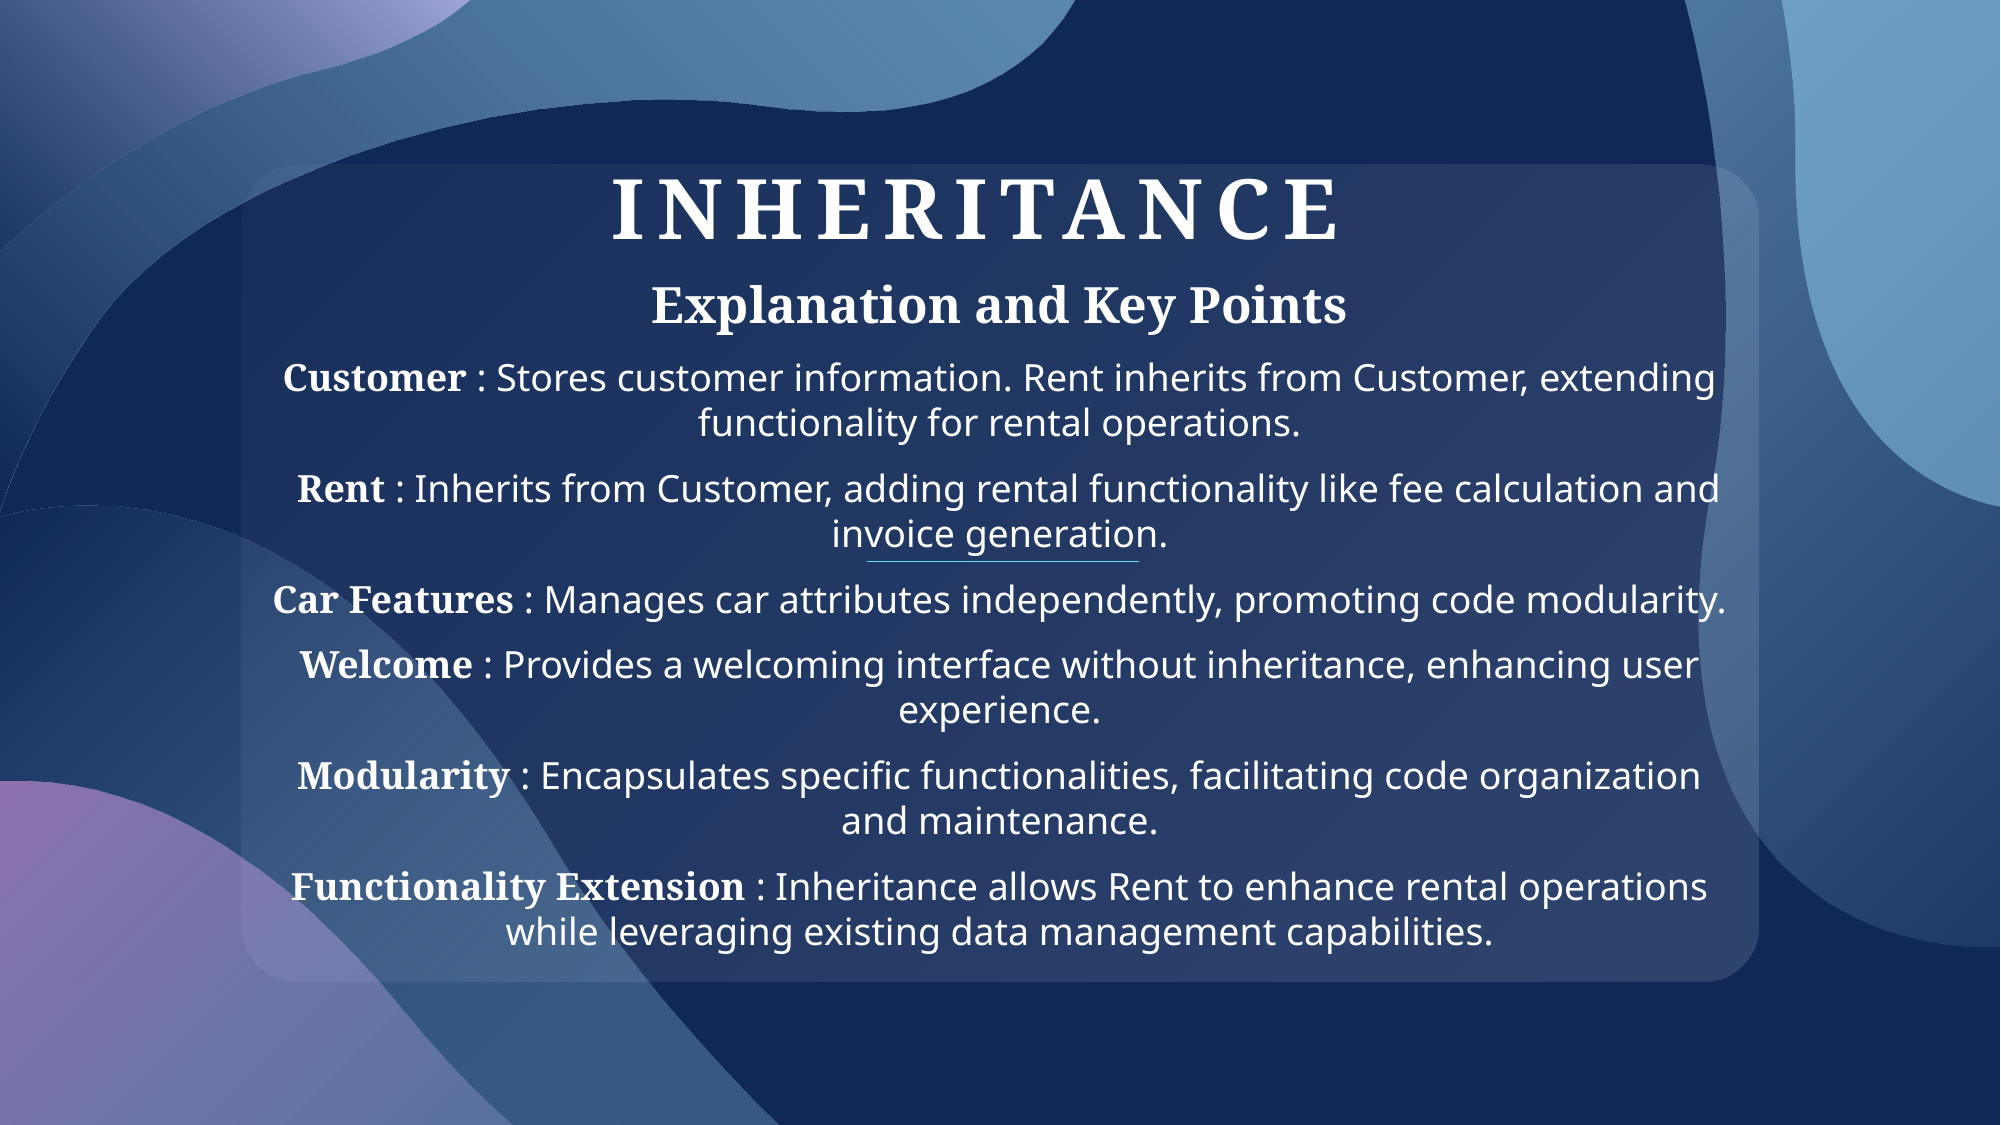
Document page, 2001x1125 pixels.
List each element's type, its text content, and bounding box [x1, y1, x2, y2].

title INHERITANCE [340, 141, 1610, 265]
subtitle Explanation and Key Points Customer : Stores customer information. Rent inherits from Customer, extending functionality for rental operations. Rent : Inherits from Customer, adding rental functionality like fee calculation and invoice generation. Car Features : Manages car attributes independently, promoting code modularity. Welcome : Provides a welcoming interface without inheritance, enhancing user experience. Modularity : Encapsulates specific functionalities, facilitating code organization and maintenance. Functionality Extension : Inheritance allows Rent to enhance rental operations while leveraging existing data management capabilities. [252, 265, 1748, 1000]
